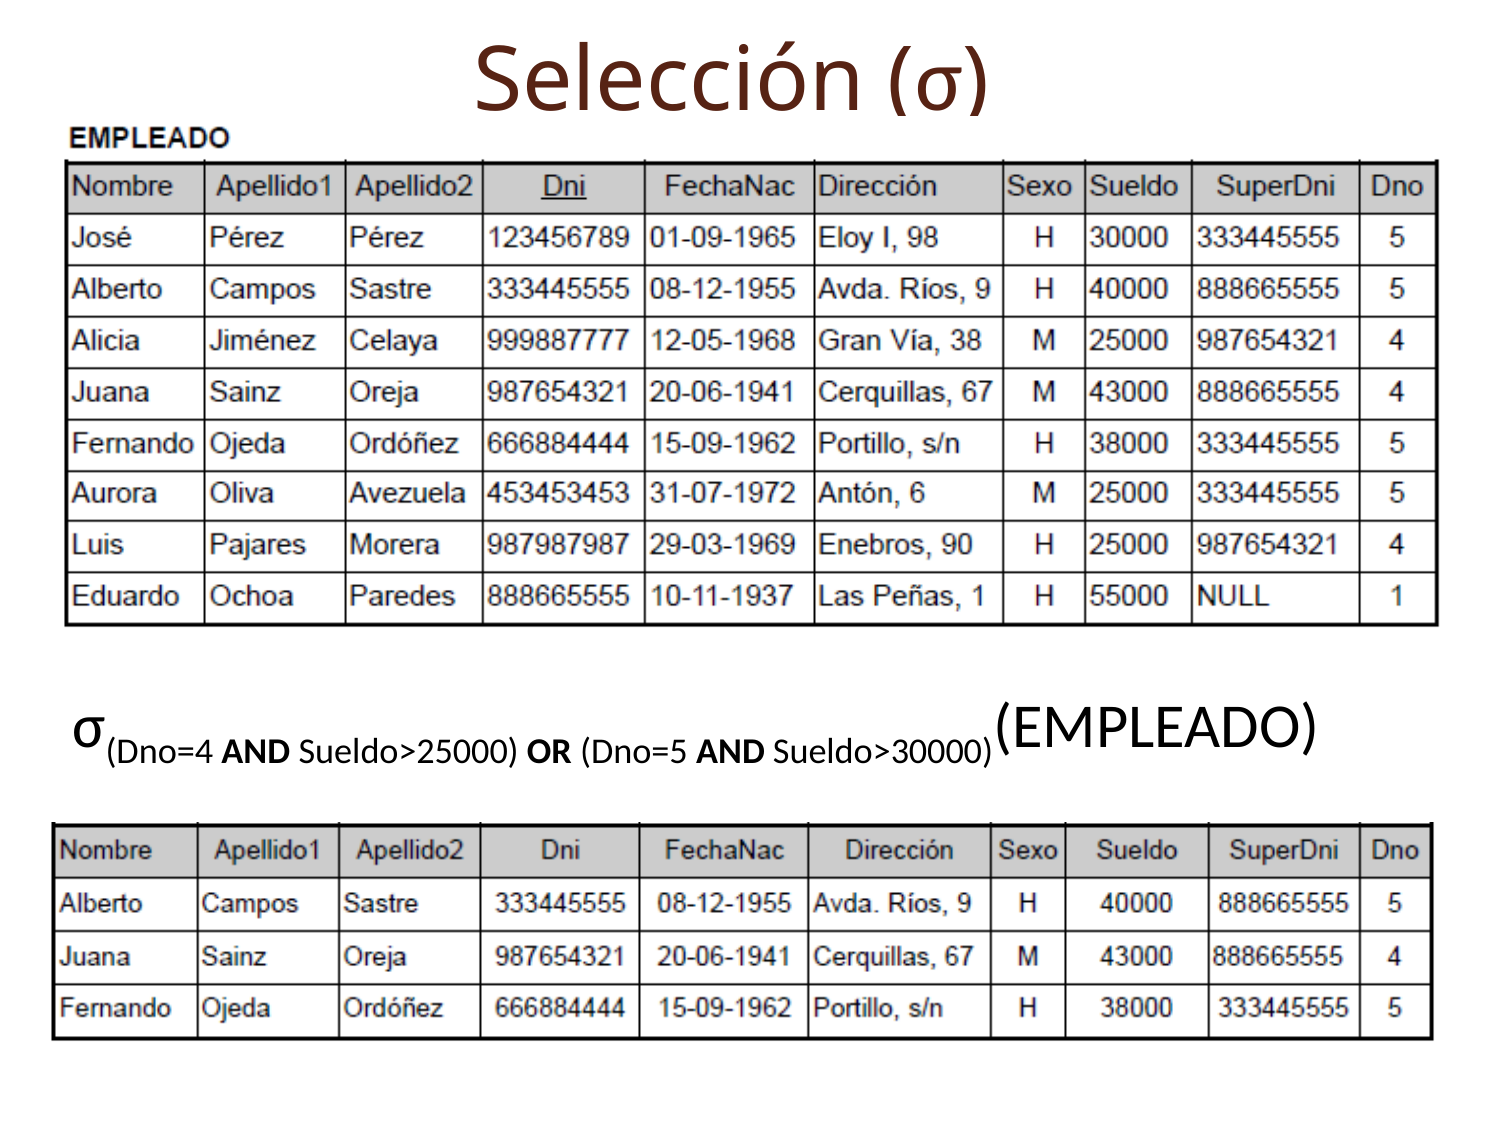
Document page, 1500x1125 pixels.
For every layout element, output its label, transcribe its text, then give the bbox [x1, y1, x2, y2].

text_box σ(Dno=4 AND Sueldo>25000) OR (Dno=5 AND Sueldo>30000)(EMPLEADO) [57, 677, 1488, 802]
picture [63, 116, 1443, 629]
text_box Selección (σ) [20, 0, 1465, 149]
picture [50, 822, 1436, 1045]
